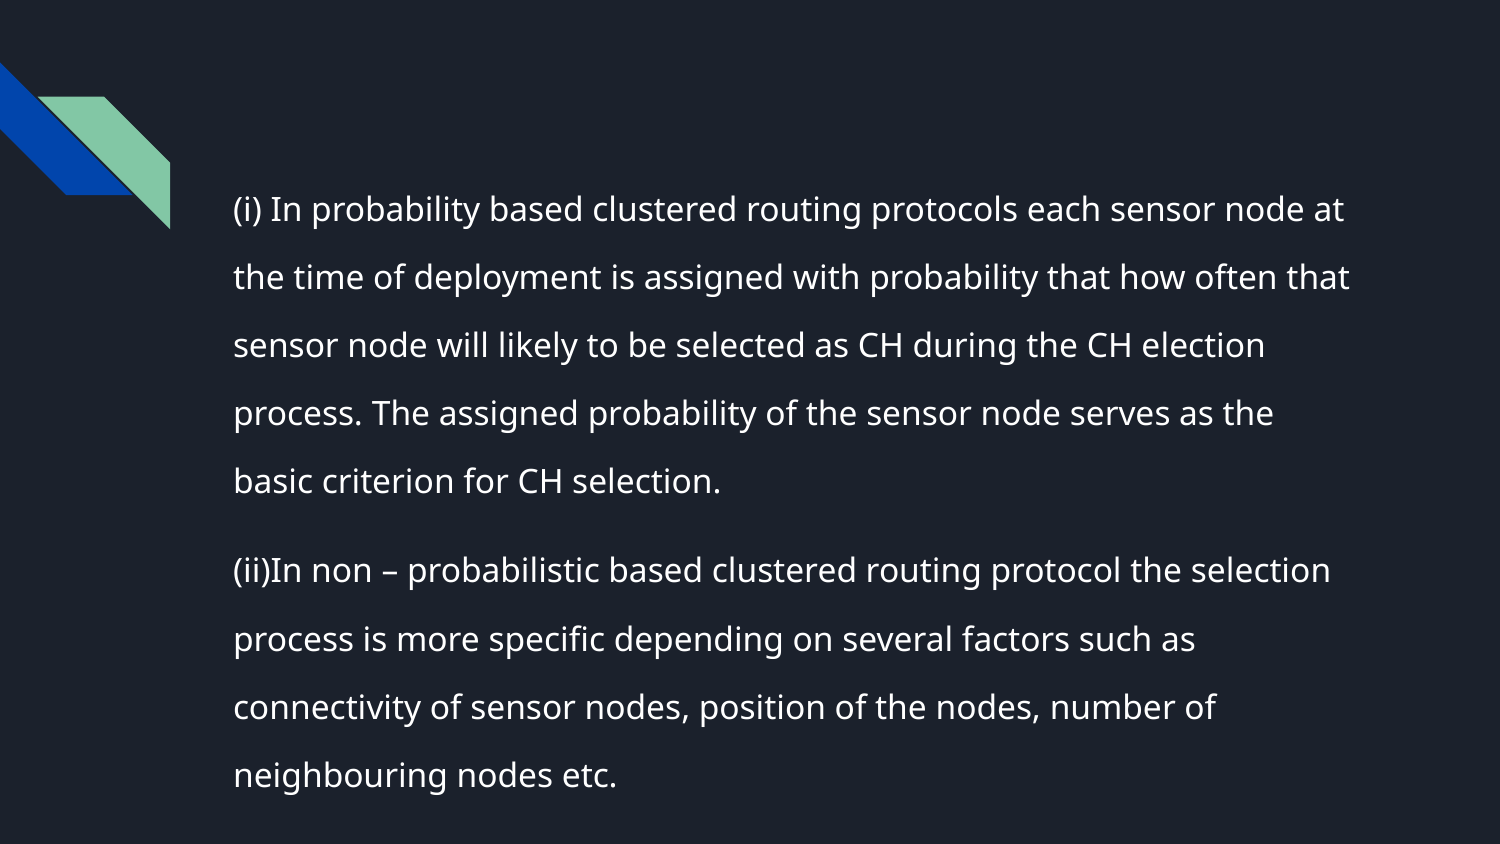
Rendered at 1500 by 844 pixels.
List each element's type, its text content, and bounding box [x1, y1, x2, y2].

list (i) In probability based clustered routing protocols each sensor node at the time of deployment is assigned with probability that how often that sensor node will likely to be selected as CH during the CH election process. The assigned probability of the sensor node serves as the basic criterion for CH selection. (ii)In non – probabilistic based clustered routing protocol the selection process is more specific depending on several factors such as connectivity of sensor nodes, position of the nodes, number of neighbouring nodes etc. [218, 147, 1373, 814]
